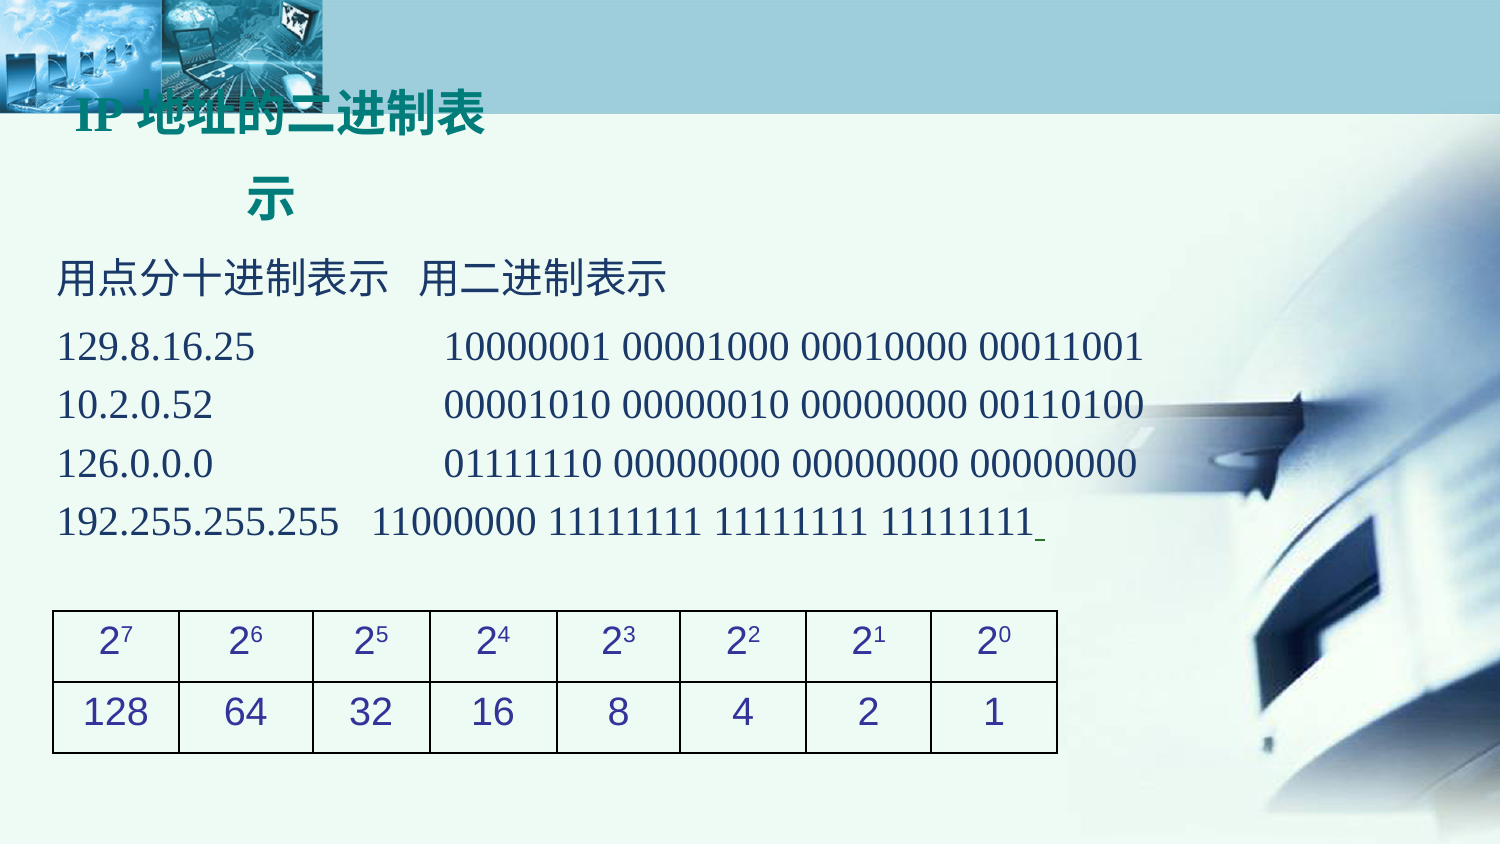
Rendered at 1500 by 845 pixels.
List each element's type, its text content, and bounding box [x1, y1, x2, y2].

table_cell 2 [807, 683, 930, 752]
table_cell 32 [314, 683, 429, 752]
table_cell 4 [681, 683, 805, 752]
table_header 27 [54, 612, 178, 681]
picture [0, 0, 1500, 844]
table_cell 1 [932, 683, 1056, 752]
table_header 22 [681, 612, 805, 681]
table_cell 128 [54, 683, 178, 752]
table_cell 8 [558, 683, 679, 752]
table_header 26 [180, 612, 312, 681]
table_header 21 [807, 612, 930, 681]
table_header 20 [932, 612, 1056, 681]
table_cell 16 [431, 683, 556, 752]
table_header 23 [558, 612, 679, 681]
table_cell 64 [180, 683, 312, 752]
list 用点分十进制表示 用二进制表示 129.8.16.25 10000001 00001000 00010000 00011001 10.2.0.52 00001010 00000010 00000000 00110100 126.0.0.0 01111110 00000000 00000000 00000000 192.255.255.255 11000000 11111111 11111111 11111111 [40, 244, 1188, 564]
table_header 25 [314, 612, 429, 681]
title IP地址的二进制表示 [35, 102, 526, 210]
table_header 24 [431, 612, 556, 681]
